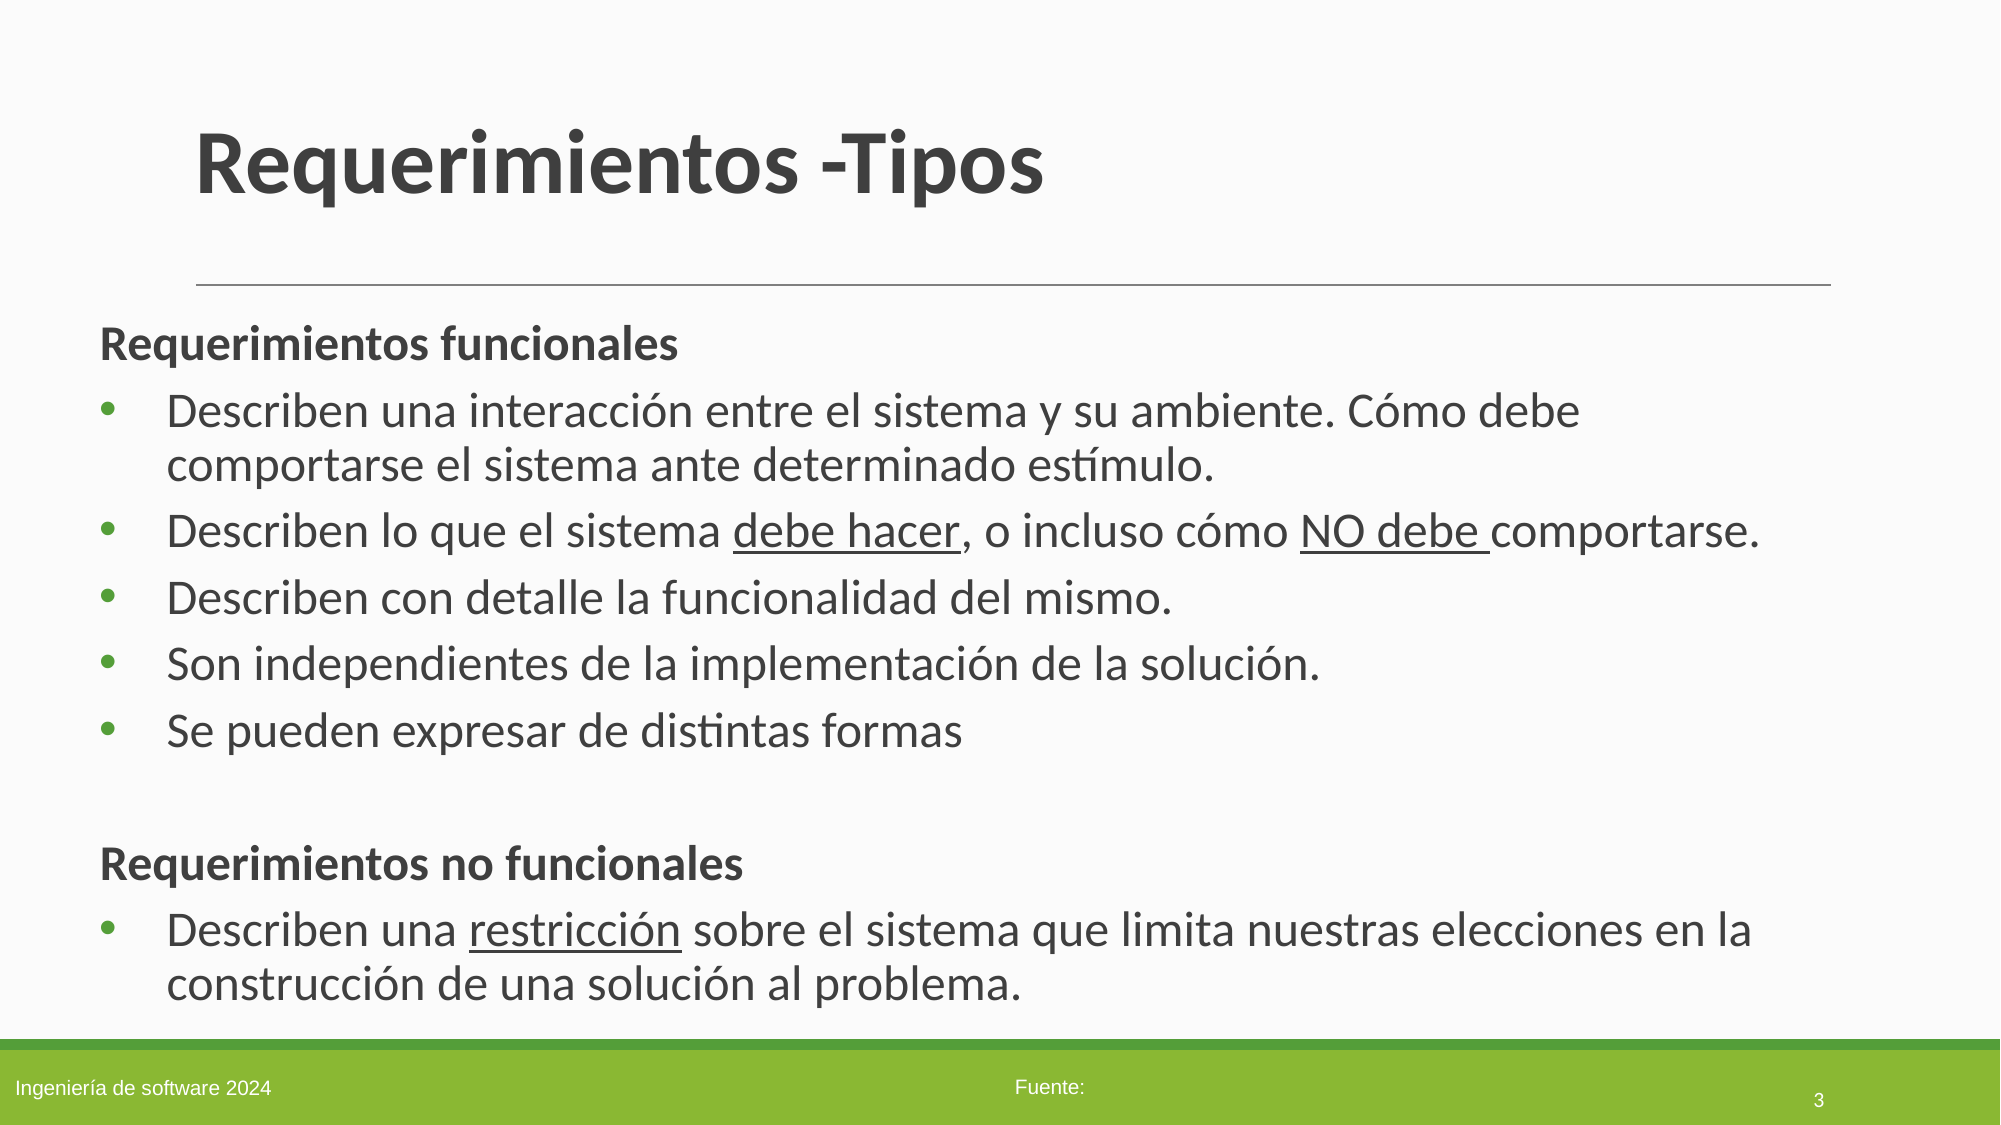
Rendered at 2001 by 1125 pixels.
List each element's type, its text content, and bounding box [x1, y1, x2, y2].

list [180, 302, 1830, 963]
list Requerimientos funcionales Describen una interacción entre el sistema y su ambiente. Cómo debe comportarse el sistema ante determinado estímulo. Describen lo que el sistema debe hacer, o incluso cómo NO debe comportarse. Describen con detalle la funcionalidad del mismo. Son independientes de la implementación de la solución. Se pueden expresar de distintas formas Requerimientos no funcionales Describen una restricción sobre el sistema que limita nuestras elecciones en la construcción de una solución al problema. [84, 231, 1784, 894]
slide_number 3 [1624, 1059, 1840, 1120]
title Requerimientos -Tipos [180, 47, 1830, 285]
